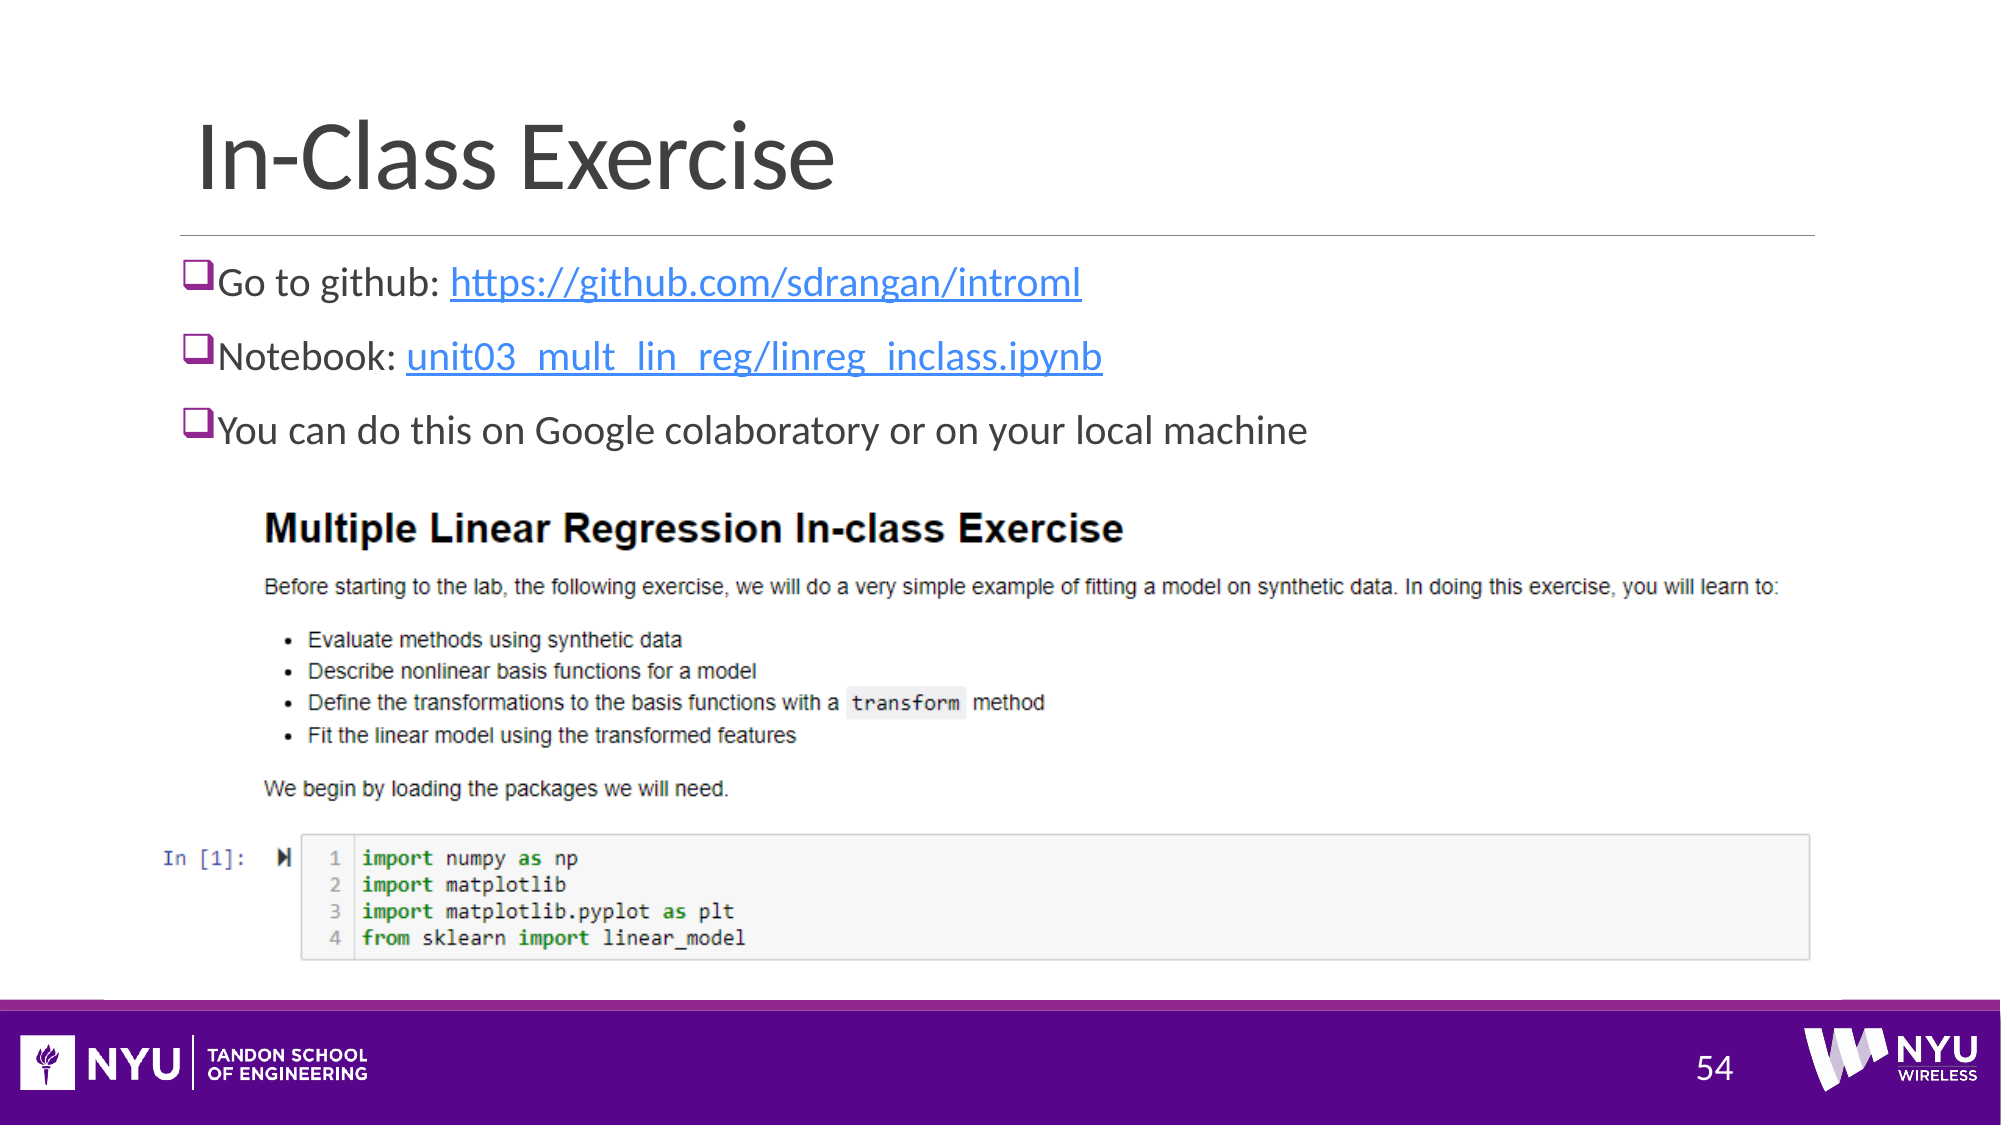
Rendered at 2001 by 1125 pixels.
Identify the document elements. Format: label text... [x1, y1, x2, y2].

list Go to github: https://github.com/sdrangan/introml Notebook: unit03_mult_lin_reg/linreg_inclass.ipynb You can do this on Google colaboratory or on your local machine [180, 252, 1830, 462]
picture [103, 465, 1843, 1000]
slide_number 54 [1533, 1035, 1749, 1096]
title In-Class Exercise [180, 47, 1830, 218]
